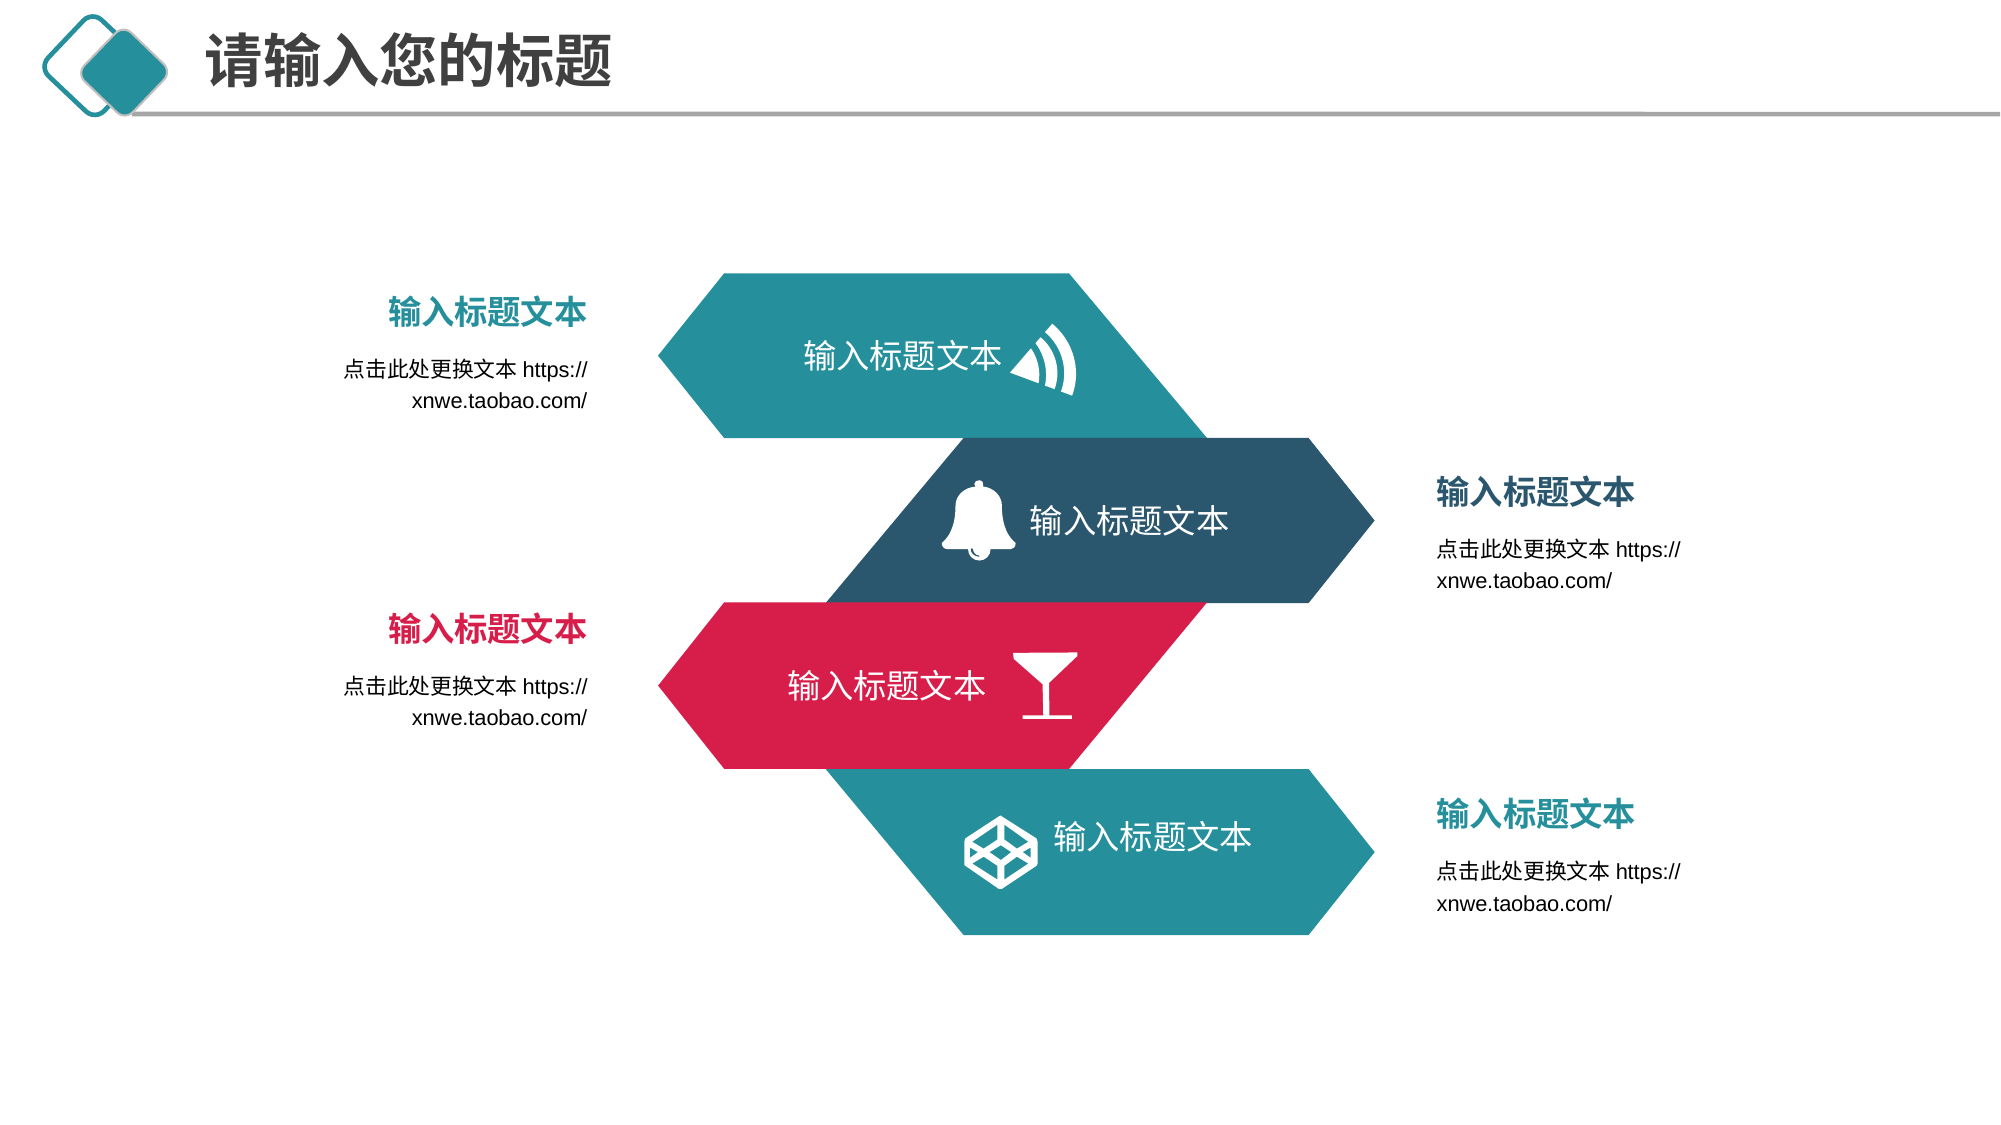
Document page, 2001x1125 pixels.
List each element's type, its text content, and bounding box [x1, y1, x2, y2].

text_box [825, 437, 1798, 613]
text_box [226, 584, 1208, 769]
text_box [825, 768, 1798, 936]
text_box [226, 267, 1207, 439]
text_box 请输入您的标题 [189, 25, 1048, 115]
